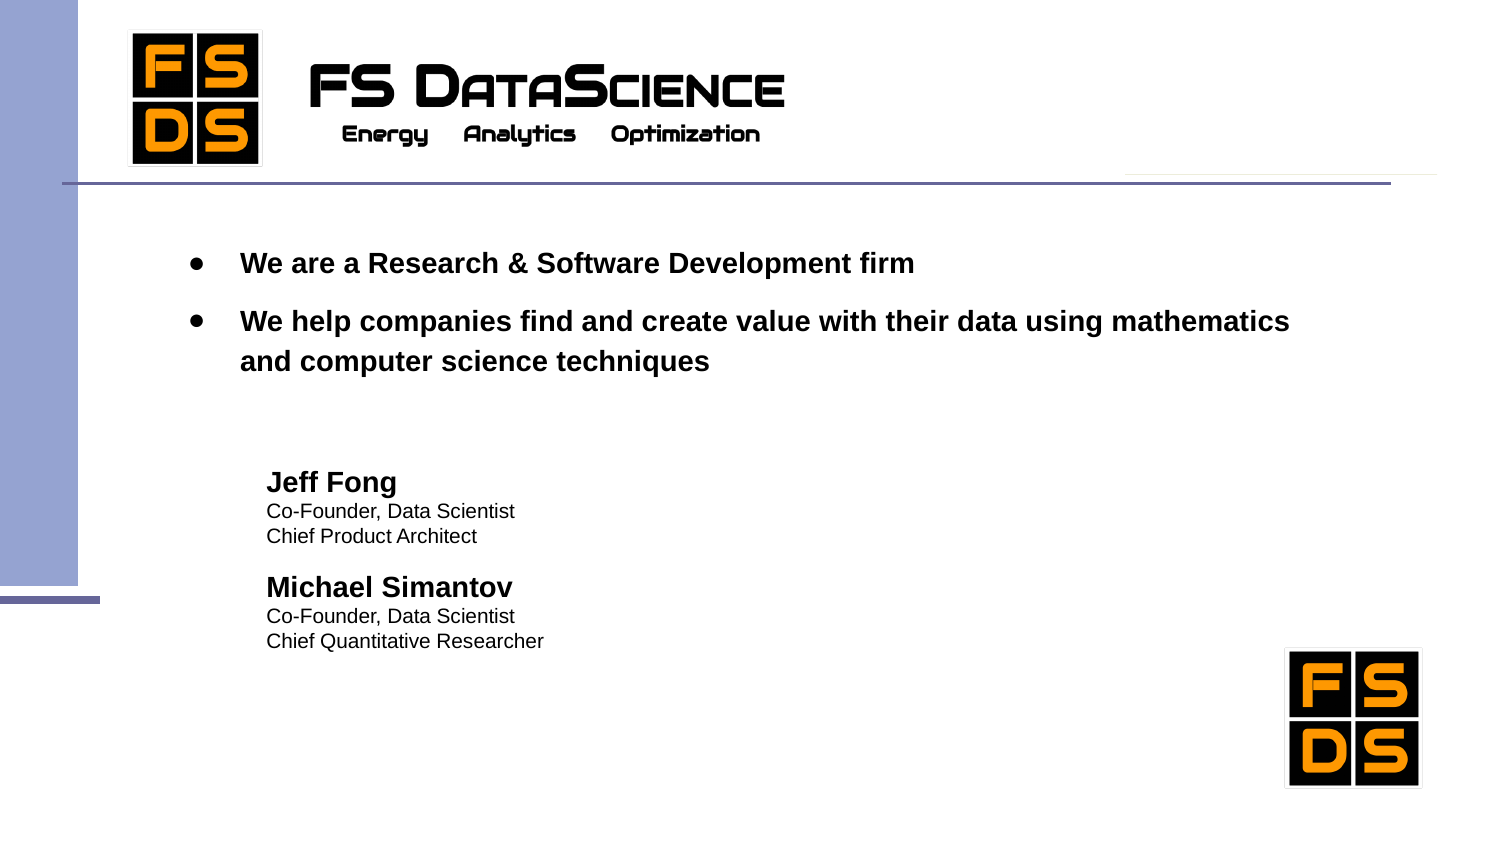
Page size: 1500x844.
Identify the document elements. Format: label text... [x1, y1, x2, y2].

list We are a Research & Software Development firm We help companies find and create value with their data using mathematics and computer science techniques Jeff Fong Co-Founder, Data Scientist Chief Product Architect Michael Simantov Co-Founder, Data Scientist Chief Quantitative Researcher [150, 196, 1326, 755]
picture [122, 0, 798, 220]
picture [1282, 644, 1426, 794]
